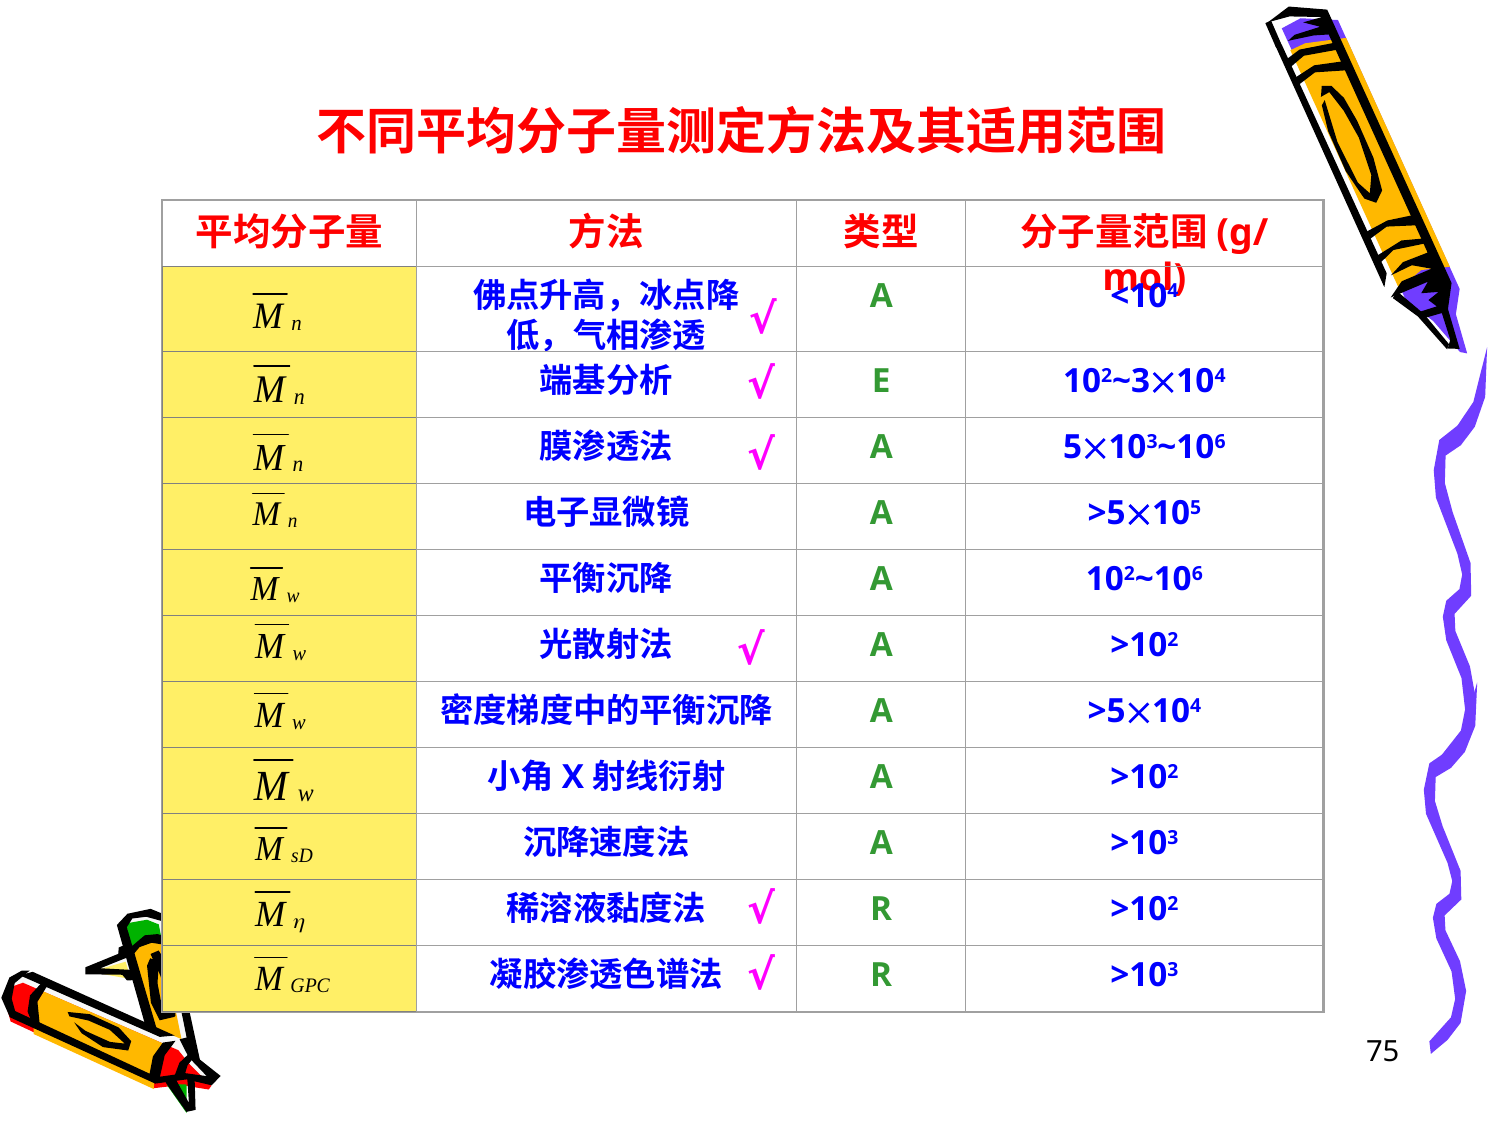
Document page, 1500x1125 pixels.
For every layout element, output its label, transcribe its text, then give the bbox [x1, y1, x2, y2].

text_box 不同平均分子量测定方法及其适用范围 [206, 99, 1276, 160]
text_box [796, 351, 965, 417]
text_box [162, 681, 416, 747]
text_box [416, 879, 796, 945]
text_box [796, 266, 965, 351]
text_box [416, 549, 796, 615]
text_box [965, 615, 1323, 681]
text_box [796, 813, 965, 879]
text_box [416, 813, 796, 879]
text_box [162, 200, 416, 266]
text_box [796, 417, 965, 483]
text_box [965, 681, 1323, 747]
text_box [416, 681, 796, 747]
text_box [162, 549, 416, 615]
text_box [416, 615, 796, 681]
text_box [965, 813, 1323, 879]
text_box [796, 549, 965, 615]
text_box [796, 945, 965, 1012]
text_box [247, 749, 322, 811]
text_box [248, 684, 313, 737]
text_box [965, 747, 1323, 813]
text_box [965, 200, 1323, 266]
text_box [162, 945, 416, 1012]
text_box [796, 483, 965, 549]
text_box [162, 813, 416, 879]
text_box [247, 425, 312, 480]
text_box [162, 417, 416, 483]
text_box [796, 615, 965, 681]
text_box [965, 945, 1323, 1012]
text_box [249, 819, 319, 870]
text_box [416, 417, 796, 483]
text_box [162, 879, 416, 945]
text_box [247, 285, 310, 339]
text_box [965, 351, 1323, 417]
slide_number 75 [1102, 1025, 1415, 1100]
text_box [965, 879, 1323, 945]
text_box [796, 747, 965, 813]
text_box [244, 559, 307, 610]
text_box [416, 200, 796, 266]
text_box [965, 417, 1323, 483]
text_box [416, 747, 796, 813]
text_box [162, 747, 416, 813]
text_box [965, 549, 1323, 615]
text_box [965, 483, 1323, 549]
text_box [249, 883, 313, 942]
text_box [162, 266, 416, 351]
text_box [416, 266, 796, 351]
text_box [162, 351, 416, 417]
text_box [247, 356, 314, 413]
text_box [416, 945, 796, 1012]
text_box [416, 351, 796, 417]
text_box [162, 483, 416, 549]
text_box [796, 200, 965, 266]
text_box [796, 879, 965, 945]
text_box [416, 483, 796, 549]
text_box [249, 949, 337, 1000]
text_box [247, 485, 305, 535]
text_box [796, 681, 965, 747]
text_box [965, 266, 1323, 351]
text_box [249, 615, 314, 668]
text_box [162, 615, 416, 681]
